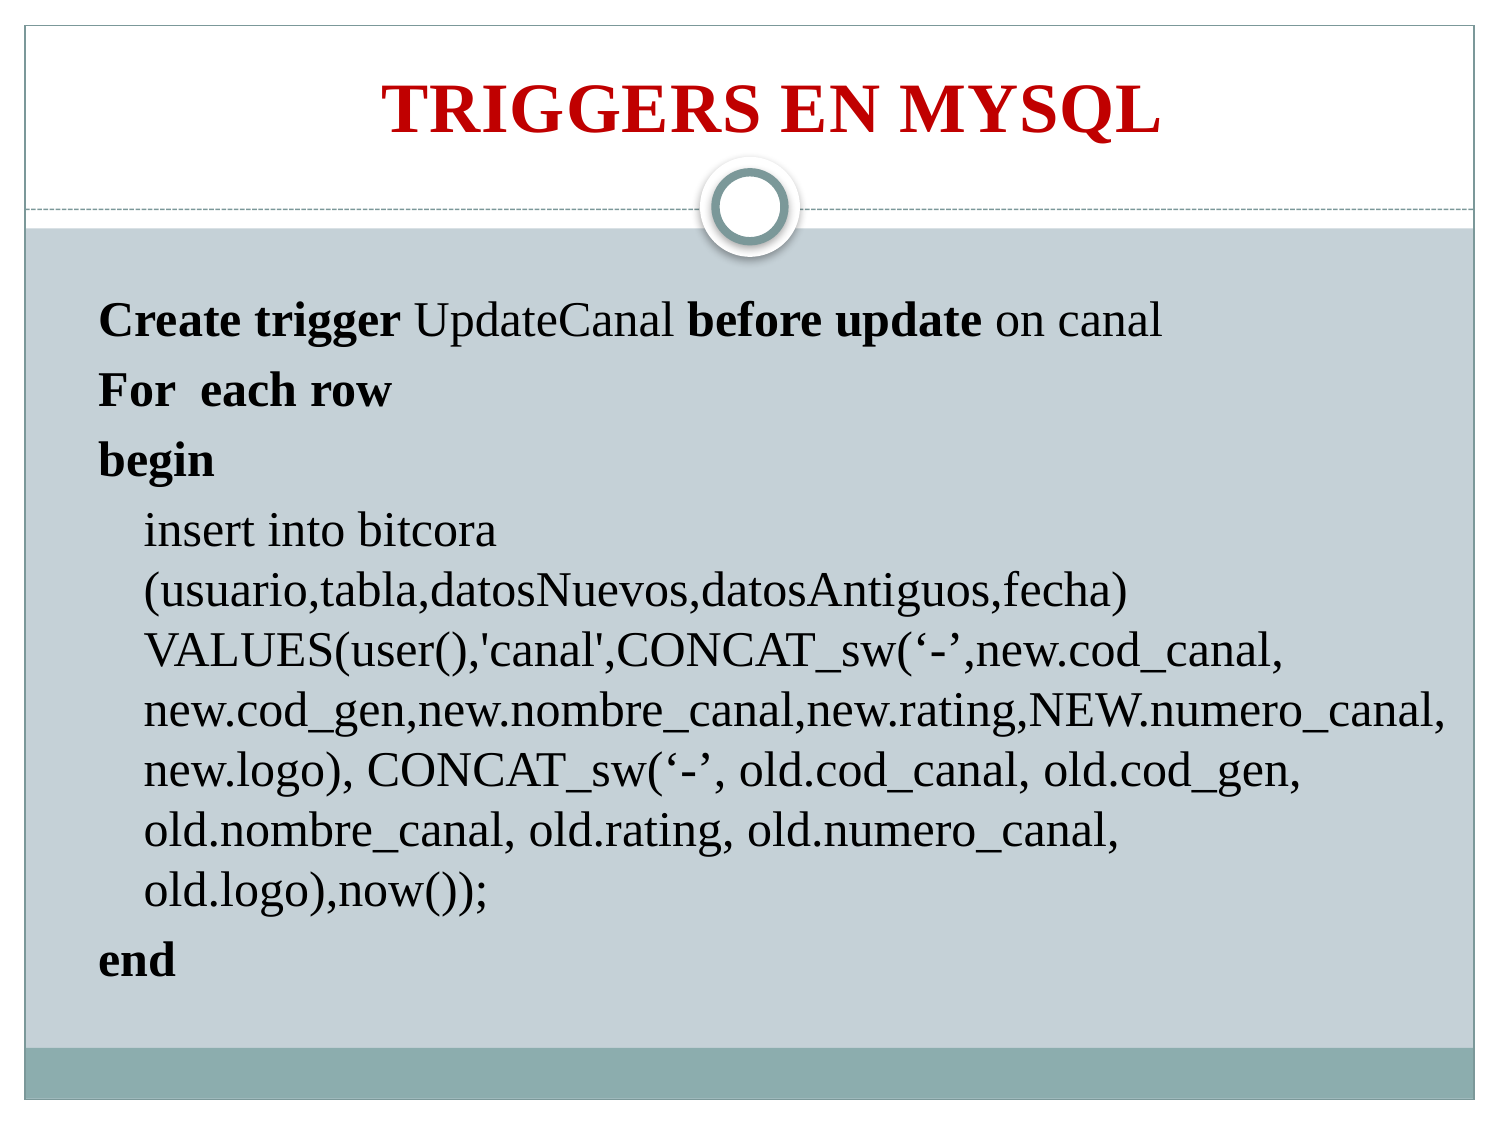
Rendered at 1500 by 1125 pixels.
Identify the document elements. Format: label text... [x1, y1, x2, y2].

text_box TRIGGERS EN MYSQL [52, 54, 1494, 155]
list Create trigger UpdateCanal before update on canal For each row begin insert into bitcora (usuario,tabla,datosNuevos,datosAntiguos,fecha) VALUES(user(),'canal',CONCAT_sw(‘-’,new.cod_canal, new.cod_gen,new.nombre_canal,new.rating,NEW.numero_canal,new.logo), CONCAT_sw(‘-’, old.cod_canal, old.cod_gen, old.nombre_canal, old.rating, old.numero_canal, old.logo),now()); end [83, 278, 1463, 1047]
